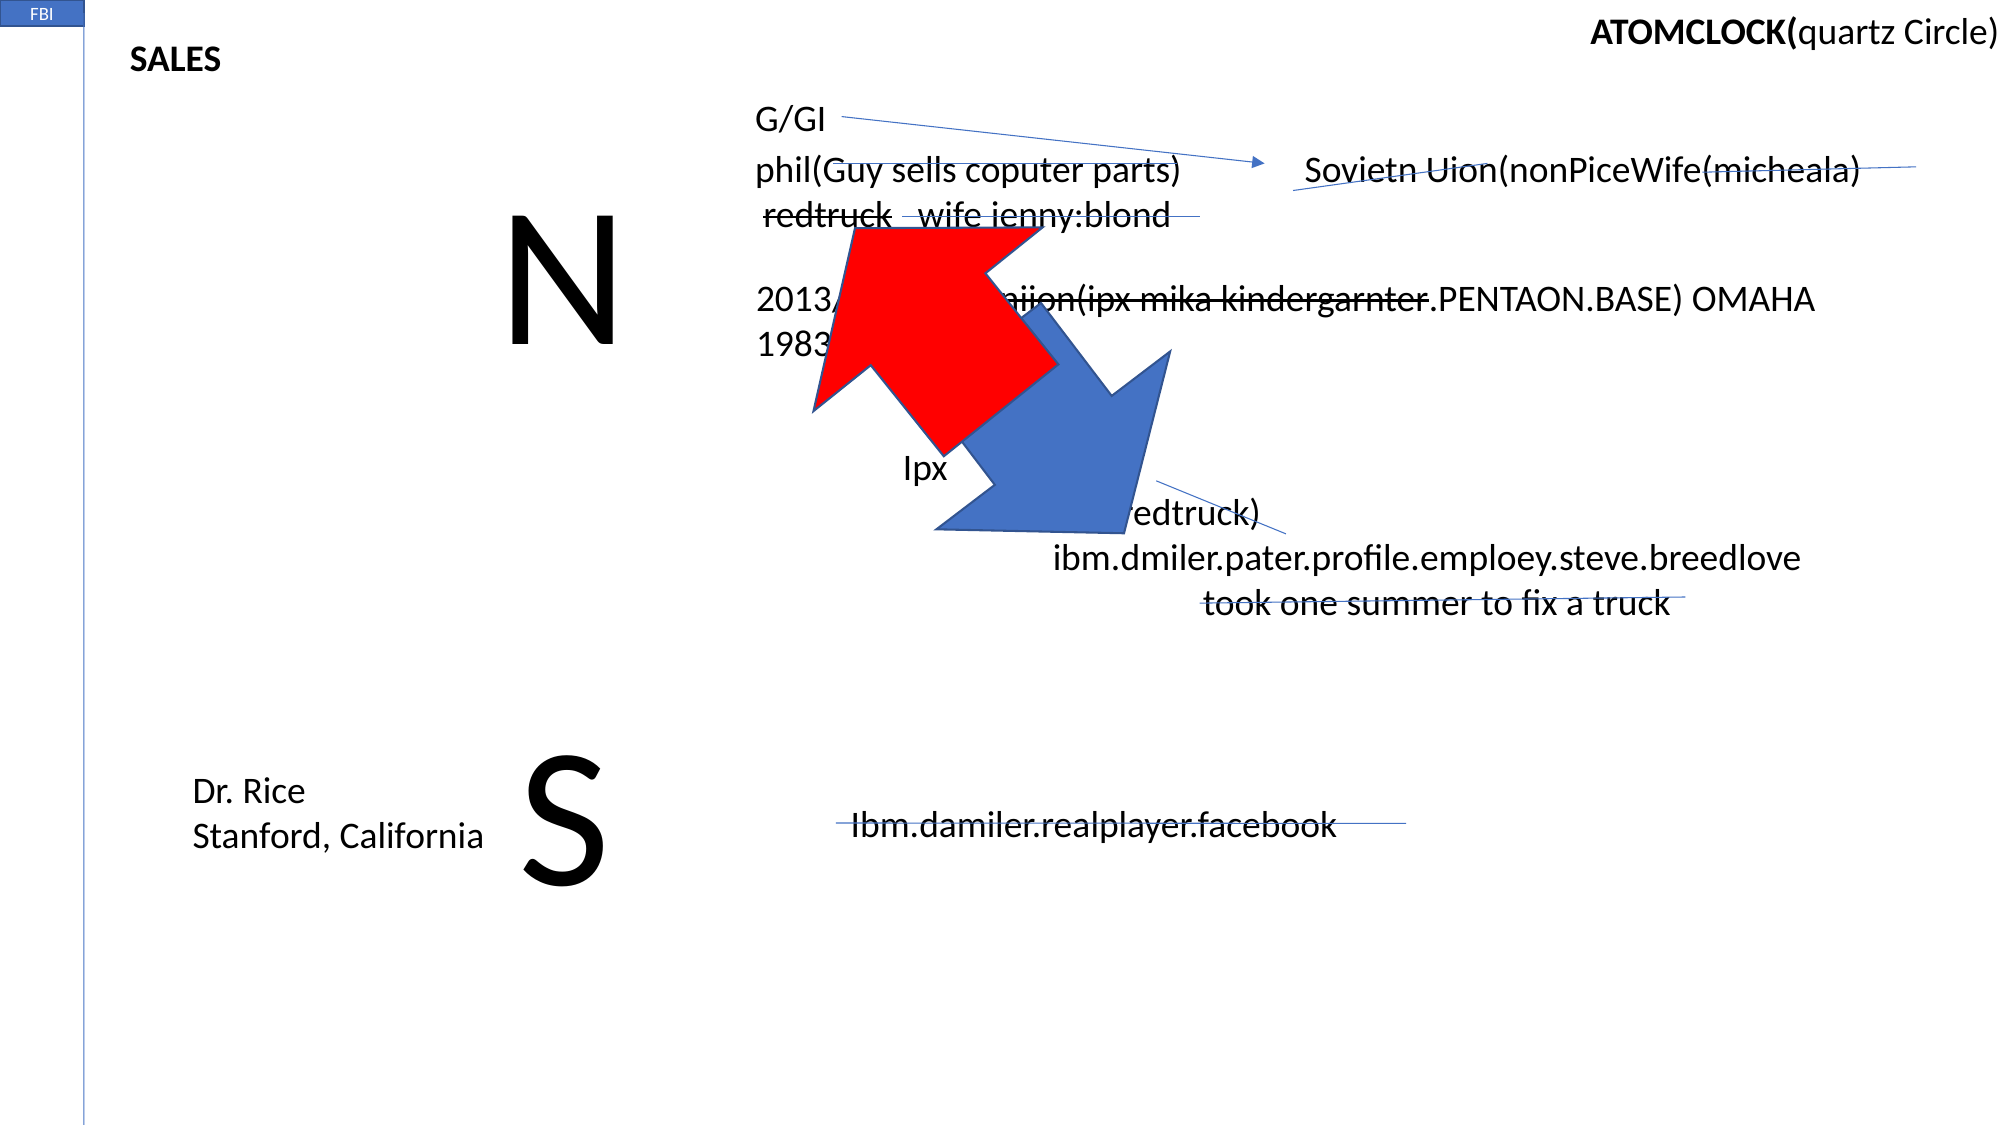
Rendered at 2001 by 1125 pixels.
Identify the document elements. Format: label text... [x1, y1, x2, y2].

text_box phil(Guy sells coputer parts) redtruck wife jenny:blond [740, 147, 1197, 243]
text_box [1292, 163, 1488, 191]
text_box Ibm.damiler.realplayer.facebook [835, 824, 1353, 853]
text_box [811, 226, 1060, 458]
text_box [933, 301, 1172, 535]
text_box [1702, 166, 1916, 173]
text_box S [503, 677, 791, 933]
text_box N [484, 137, 643, 393]
text_box 2013/4 Soviet Uniion(ipx mika kindergarnter.PENTAON.BASE) OMAHA 1983/4 [741, 266, 845, 371]
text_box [842, 116, 1265, 164]
text_box ATOMCLOCK(quartz Circle) [1575, 0, 2000, 60]
text_box Dr. Rice Stanford, California [177, 758, 500, 863]
text_box Sovietn Uion(nonPiceWife(micheala) [1289, 137, 1877, 198]
text_box FBI [0, 0, 85, 27]
text_box Ibm.damiler.realplayer.facebook [835, 793, 1353, 822]
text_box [1199, 596, 1686, 604]
text_box Ipx phil(redtruck) ibm.dmiler.pater.profile.emploey.steve.breedlove took one summer to fix a truck [888, 435, 1818, 676]
text_box 2013/4 Soviet Uniion(ipx mika kindergarnter.PENTAON.BASE) OMAHA 1983/4 [988, 266, 1831, 371]
text_box SALES [115, 26, 237, 86]
text_box G/GI [740, 86, 842, 147]
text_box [1156, 480, 1286, 534]
